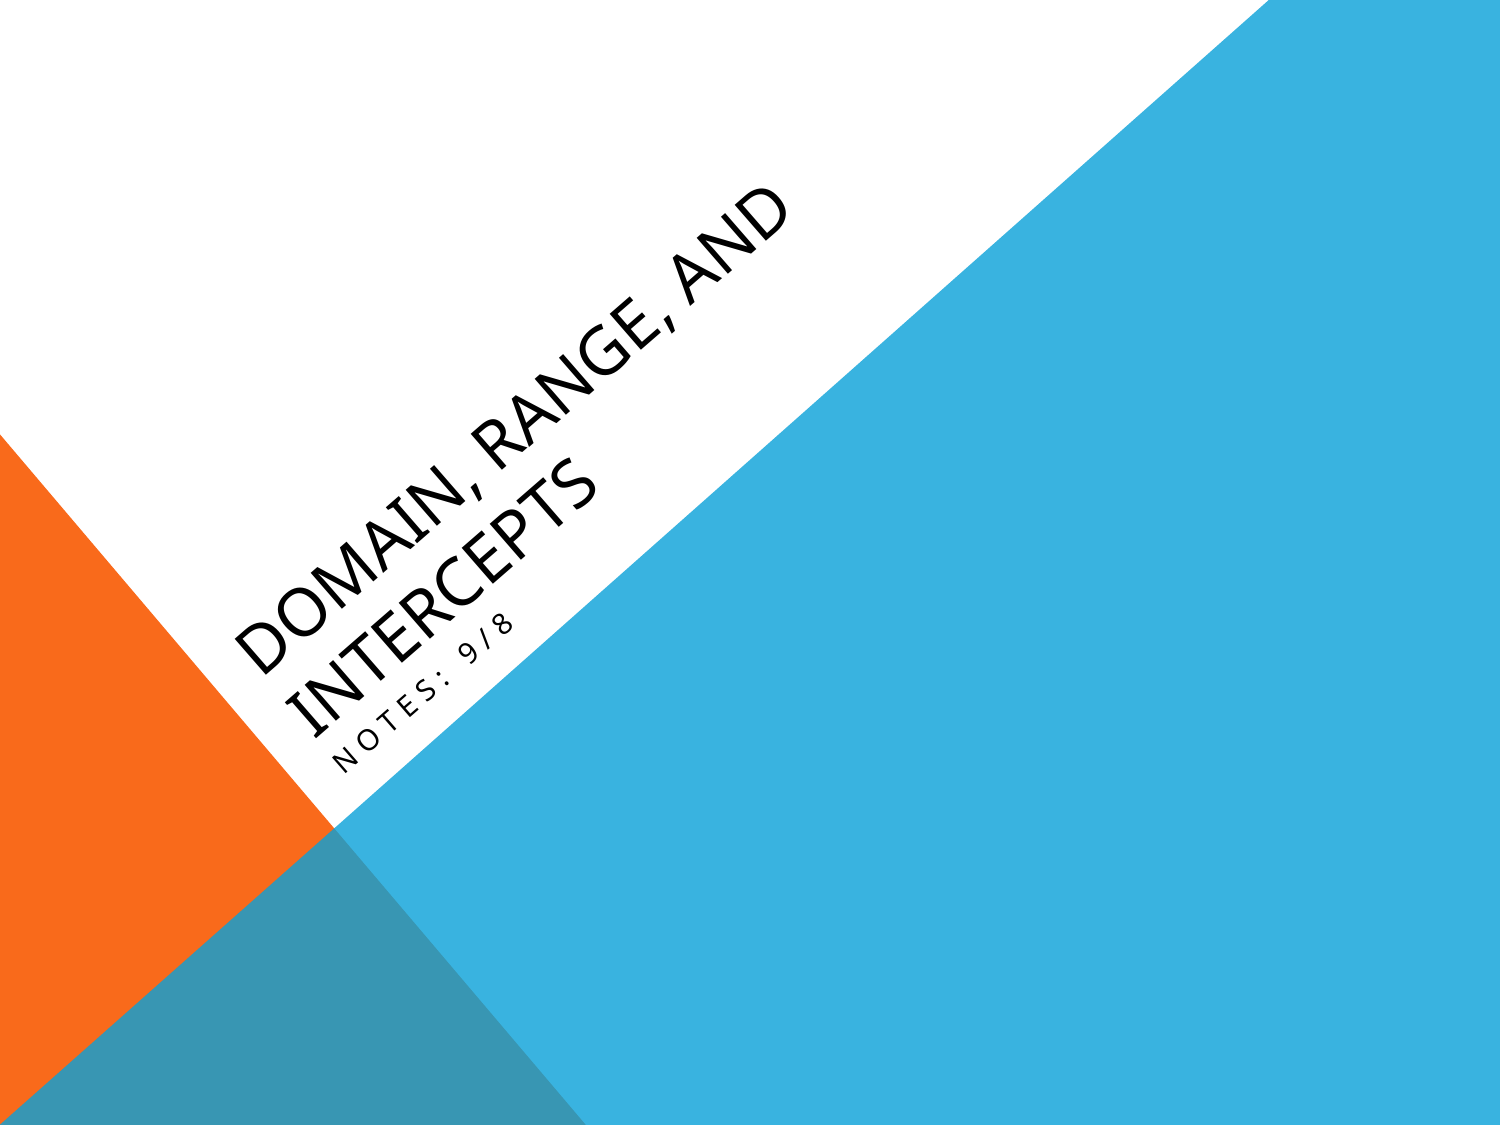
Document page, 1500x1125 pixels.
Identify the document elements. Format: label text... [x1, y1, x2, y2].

subtitle Notes: 9/8 [312, 61, 1154, 804]
title Domain, Range, and Intercepts [182, 4, 1012, 761]
